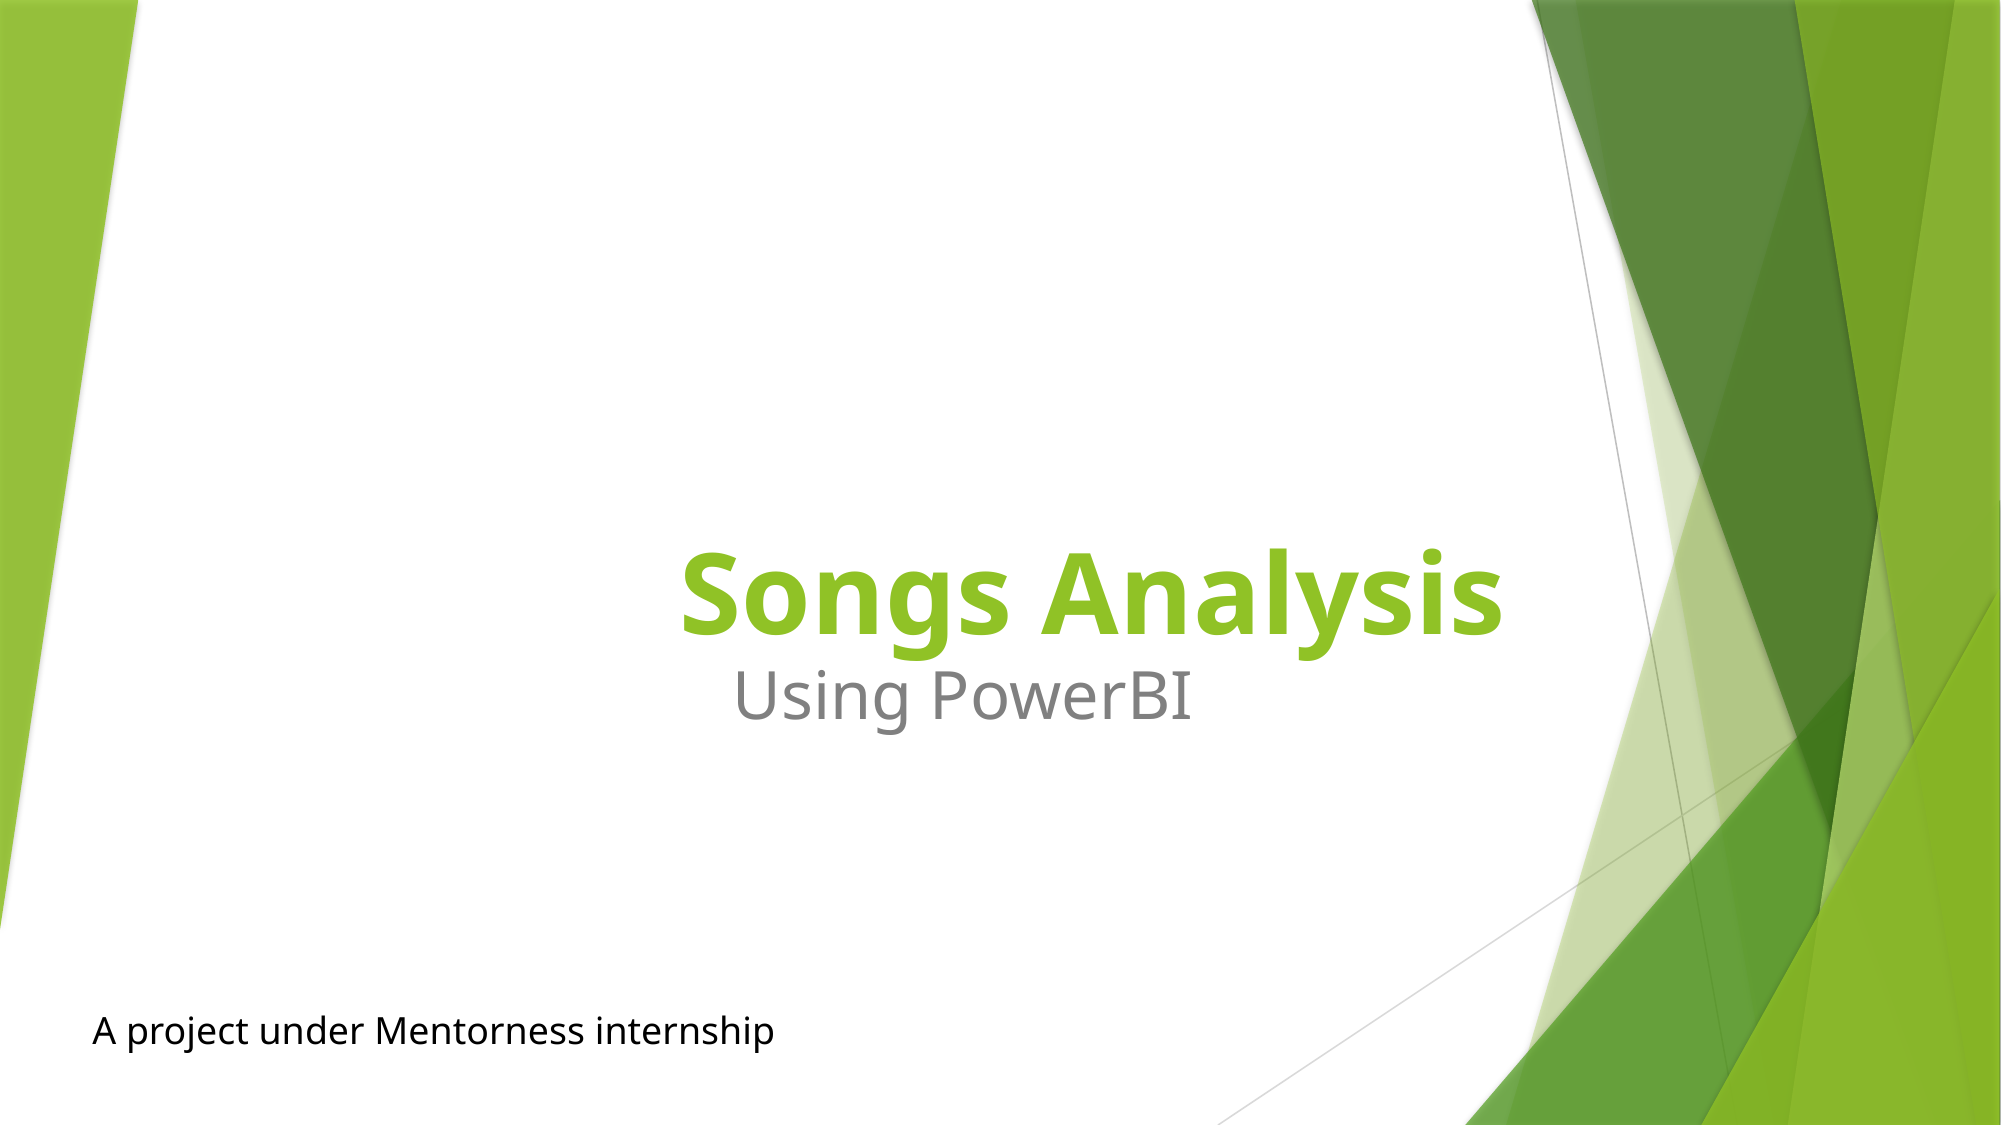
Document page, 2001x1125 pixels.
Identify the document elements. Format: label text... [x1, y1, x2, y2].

subtitle Using PowerBI [0, 645, 1209, 1082]
text_box A project under Mentorness internship [77, 999, 1078, 1060]
title Songs Analysis [247, 394, 1522, 665]
